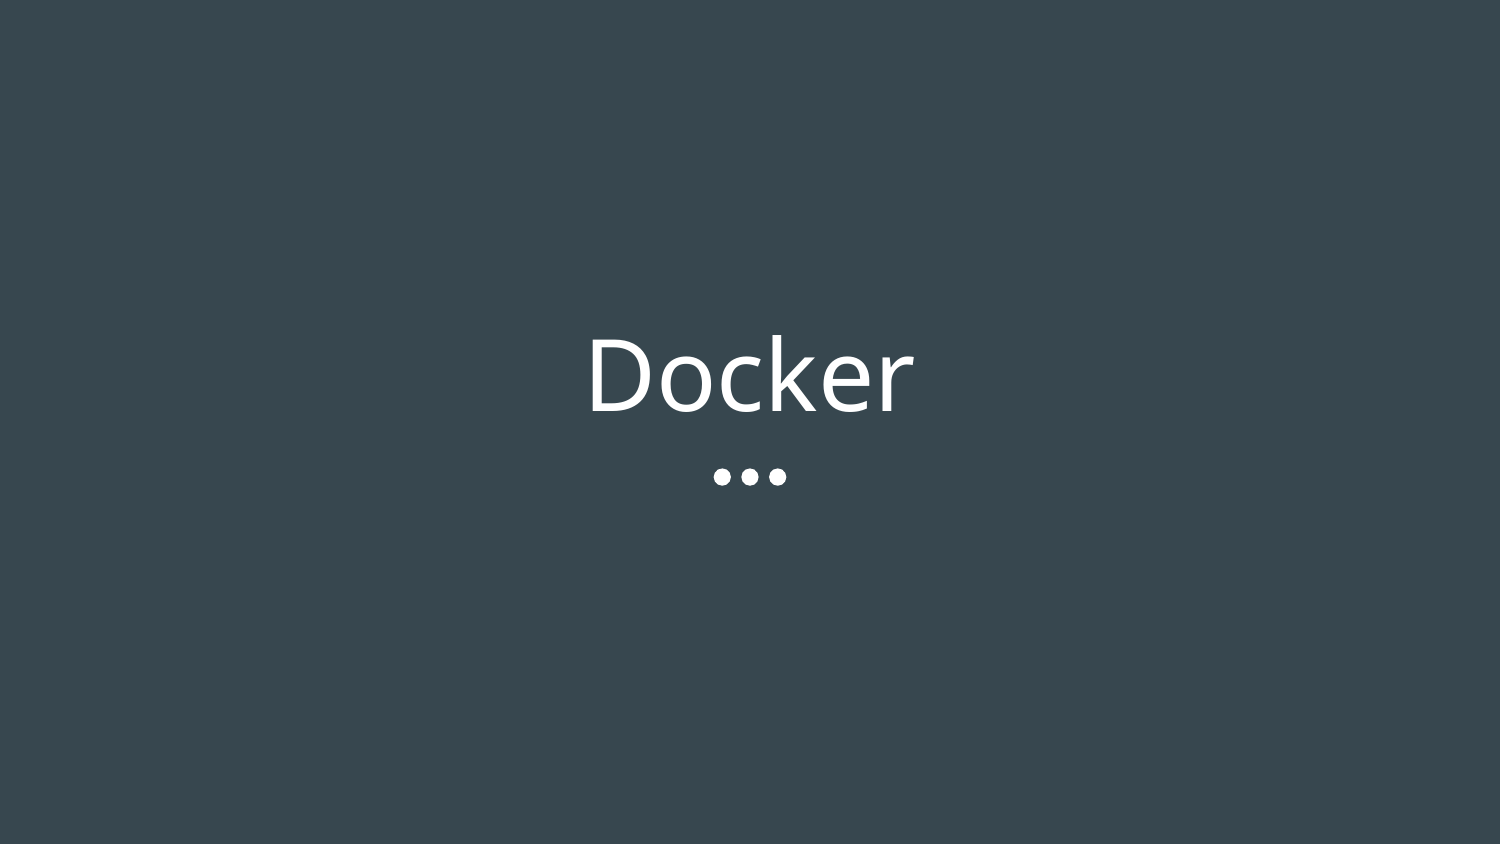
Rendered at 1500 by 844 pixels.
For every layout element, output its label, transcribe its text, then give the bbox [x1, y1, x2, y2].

title Docker [110, 162, 1390, 447]
